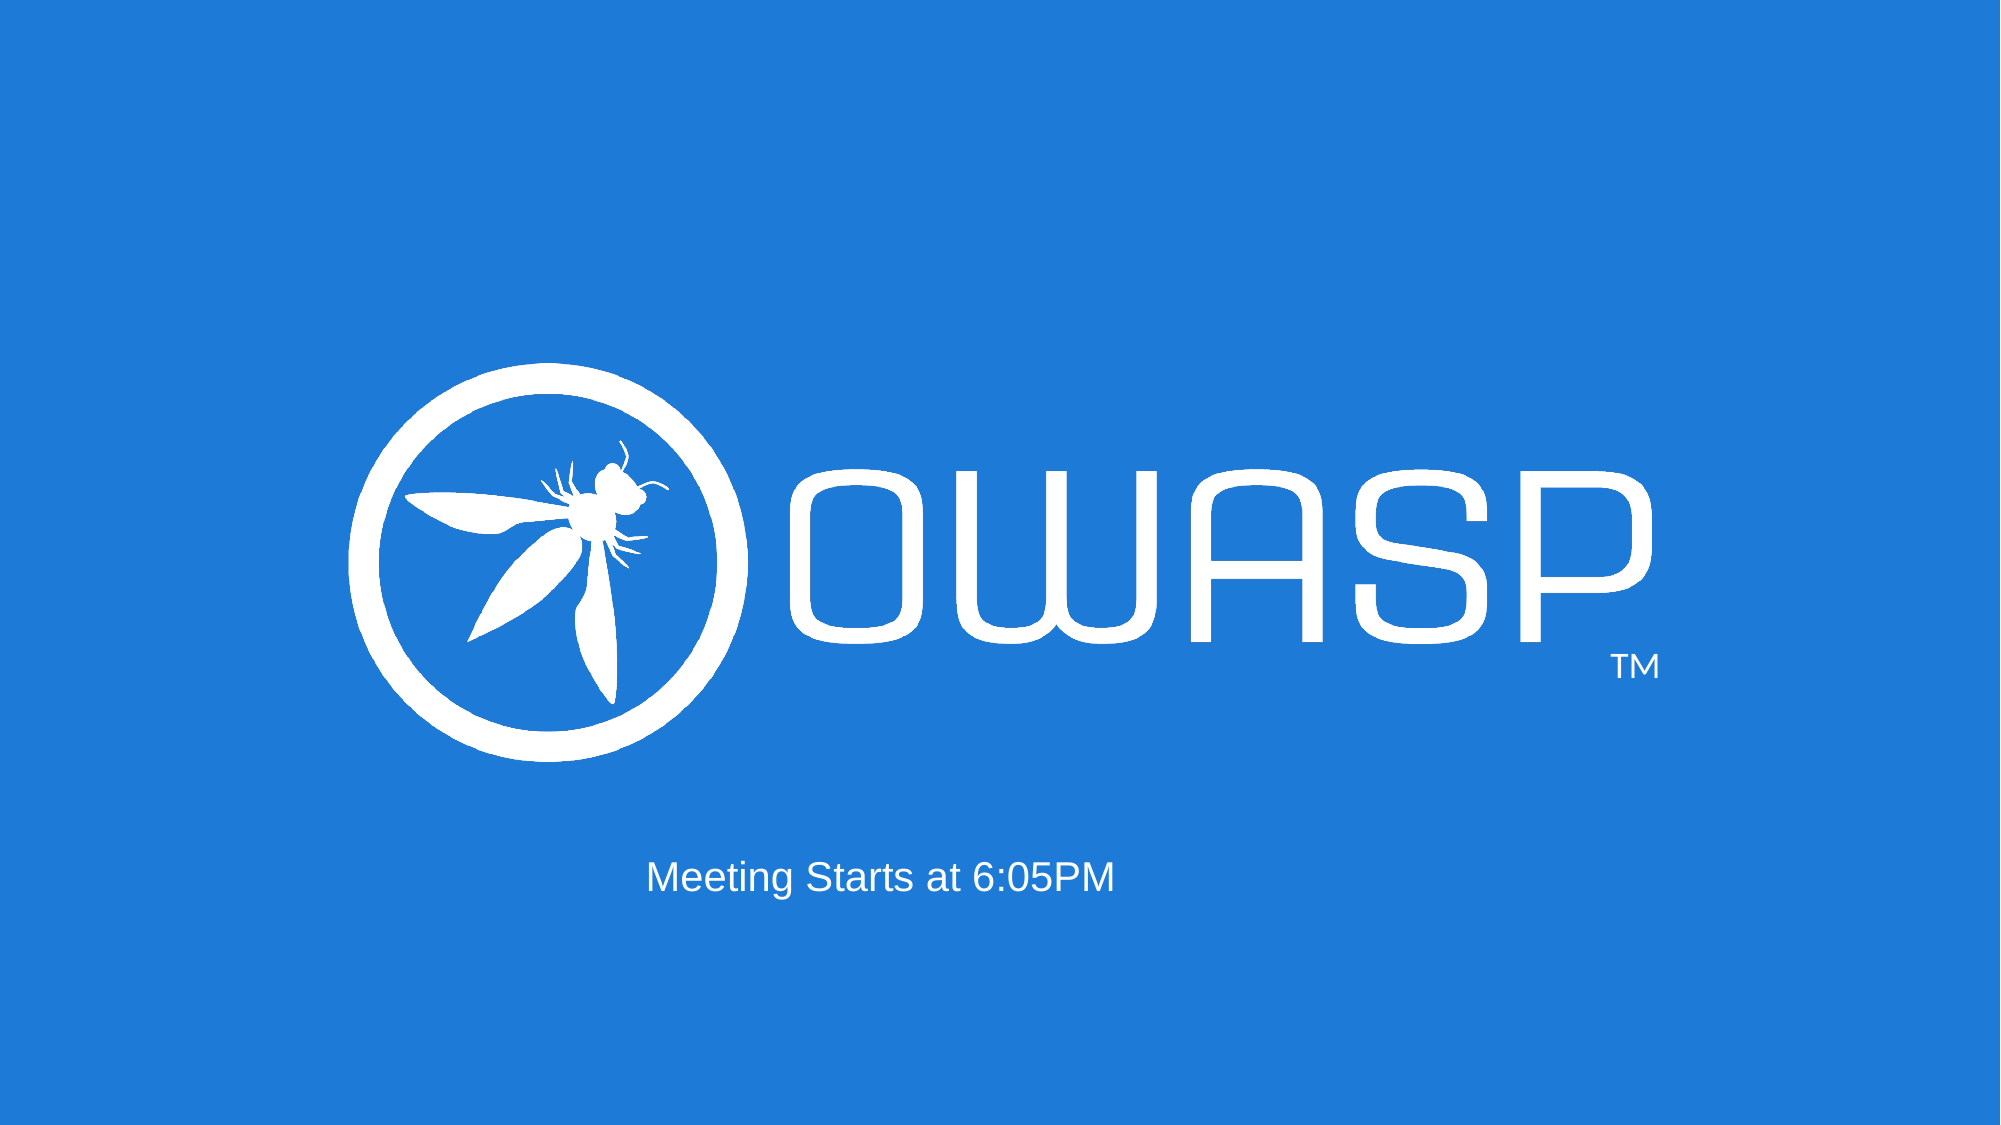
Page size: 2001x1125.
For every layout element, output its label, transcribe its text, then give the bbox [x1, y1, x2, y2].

text_box Meeting Starts at 6:05PM [630, 834, 1577, 915]
picture [348, 363, 1652, 762]
